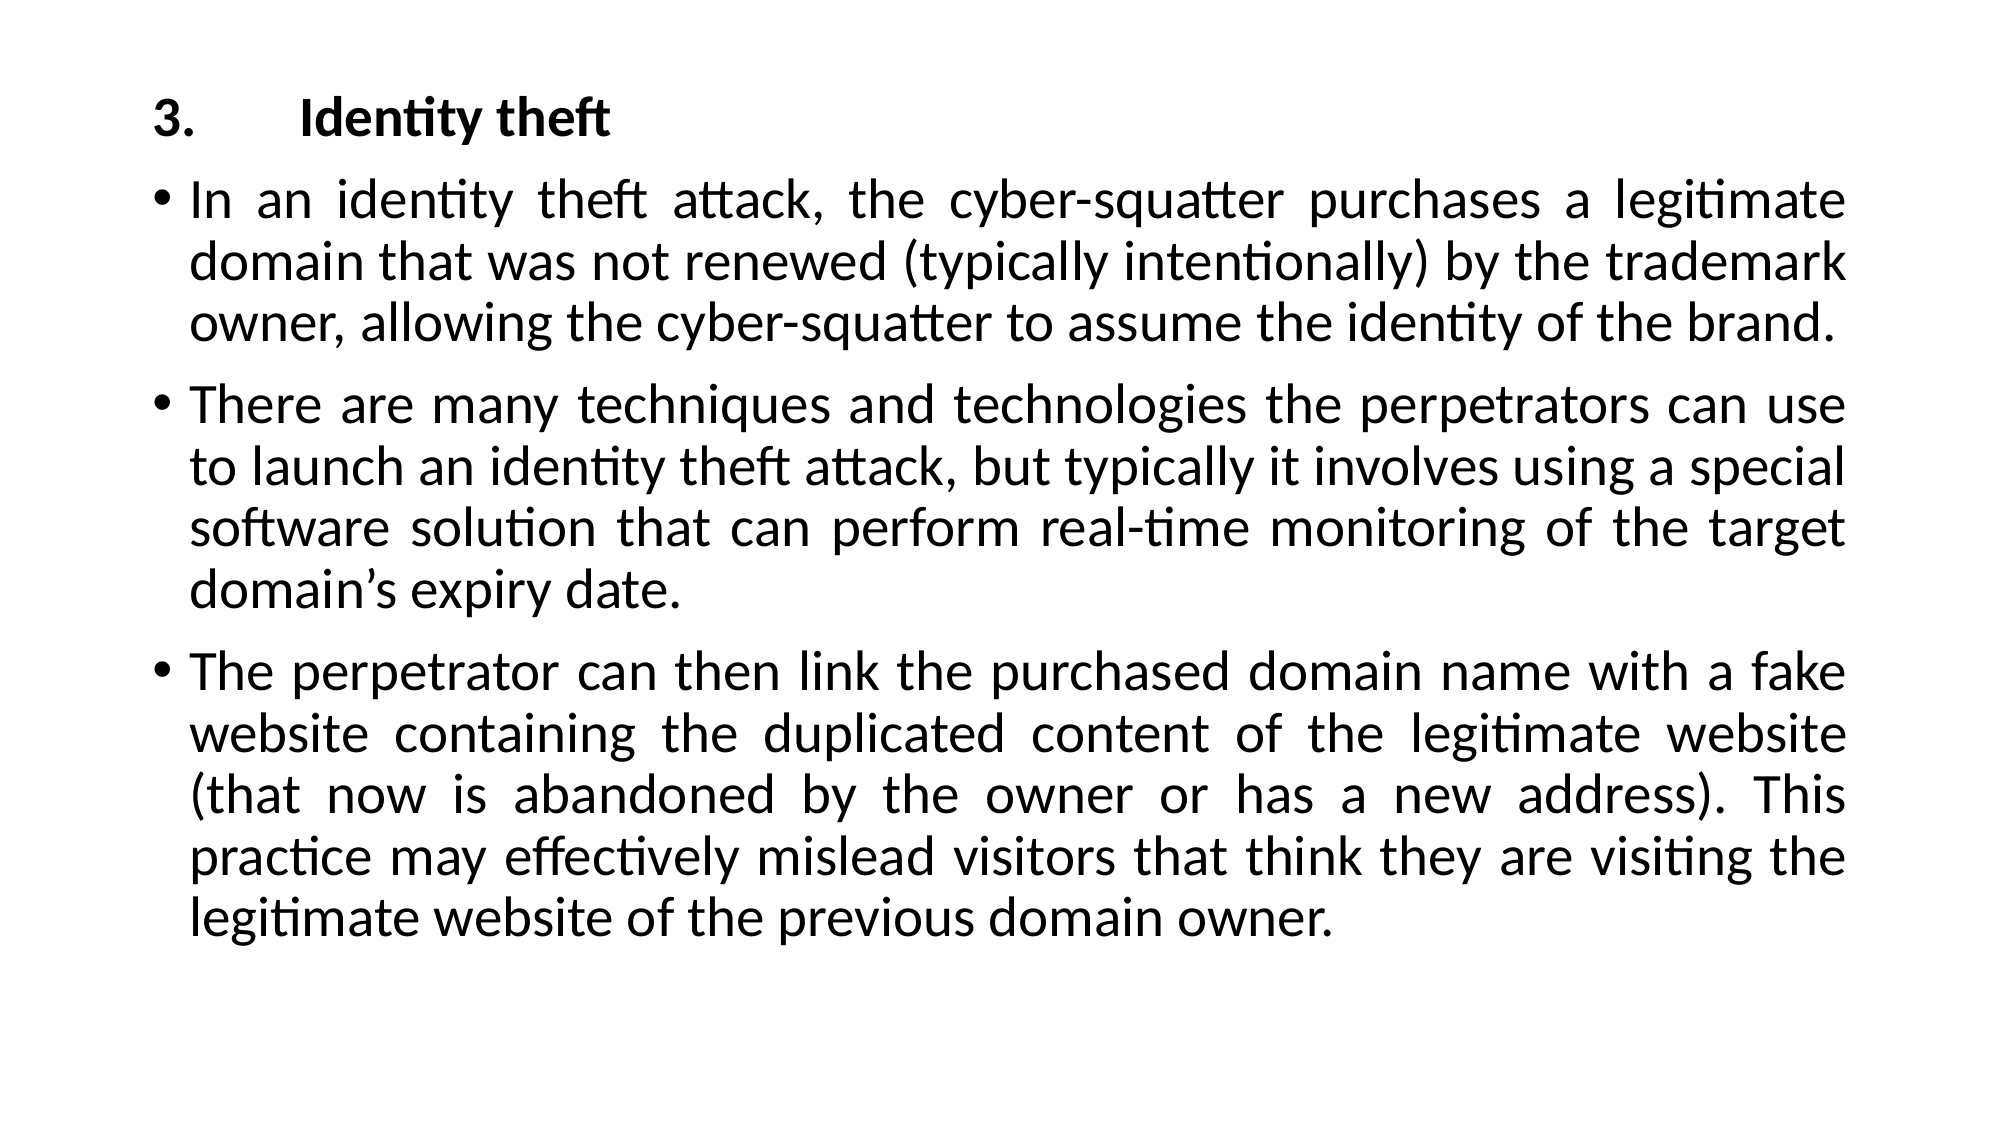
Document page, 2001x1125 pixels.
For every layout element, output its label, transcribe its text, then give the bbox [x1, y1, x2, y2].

list 3. Identity theft In an identity theft attack, the cyber-squatter purchases a legitimate domain that was not renewed (typically intentionally) by the trademark owner, allowing the cyber-squatter to assume the identity of the brand. There are many techniques and technologies the perpetrators can use to launch an identity theft attack, but typically it involves using a special software solution that can perform real-time monitoring of the target domain’s expiry date. The perpetrator can then link the purchased domain name with a fake website containing the duplicated content of the legitimate website (that now is abandoned by the owner or has a new address). This practice may effectively mislead visitors that think they are visiting the legitimate website of the previous domain owner. [137, 79, 1863, 1014]
